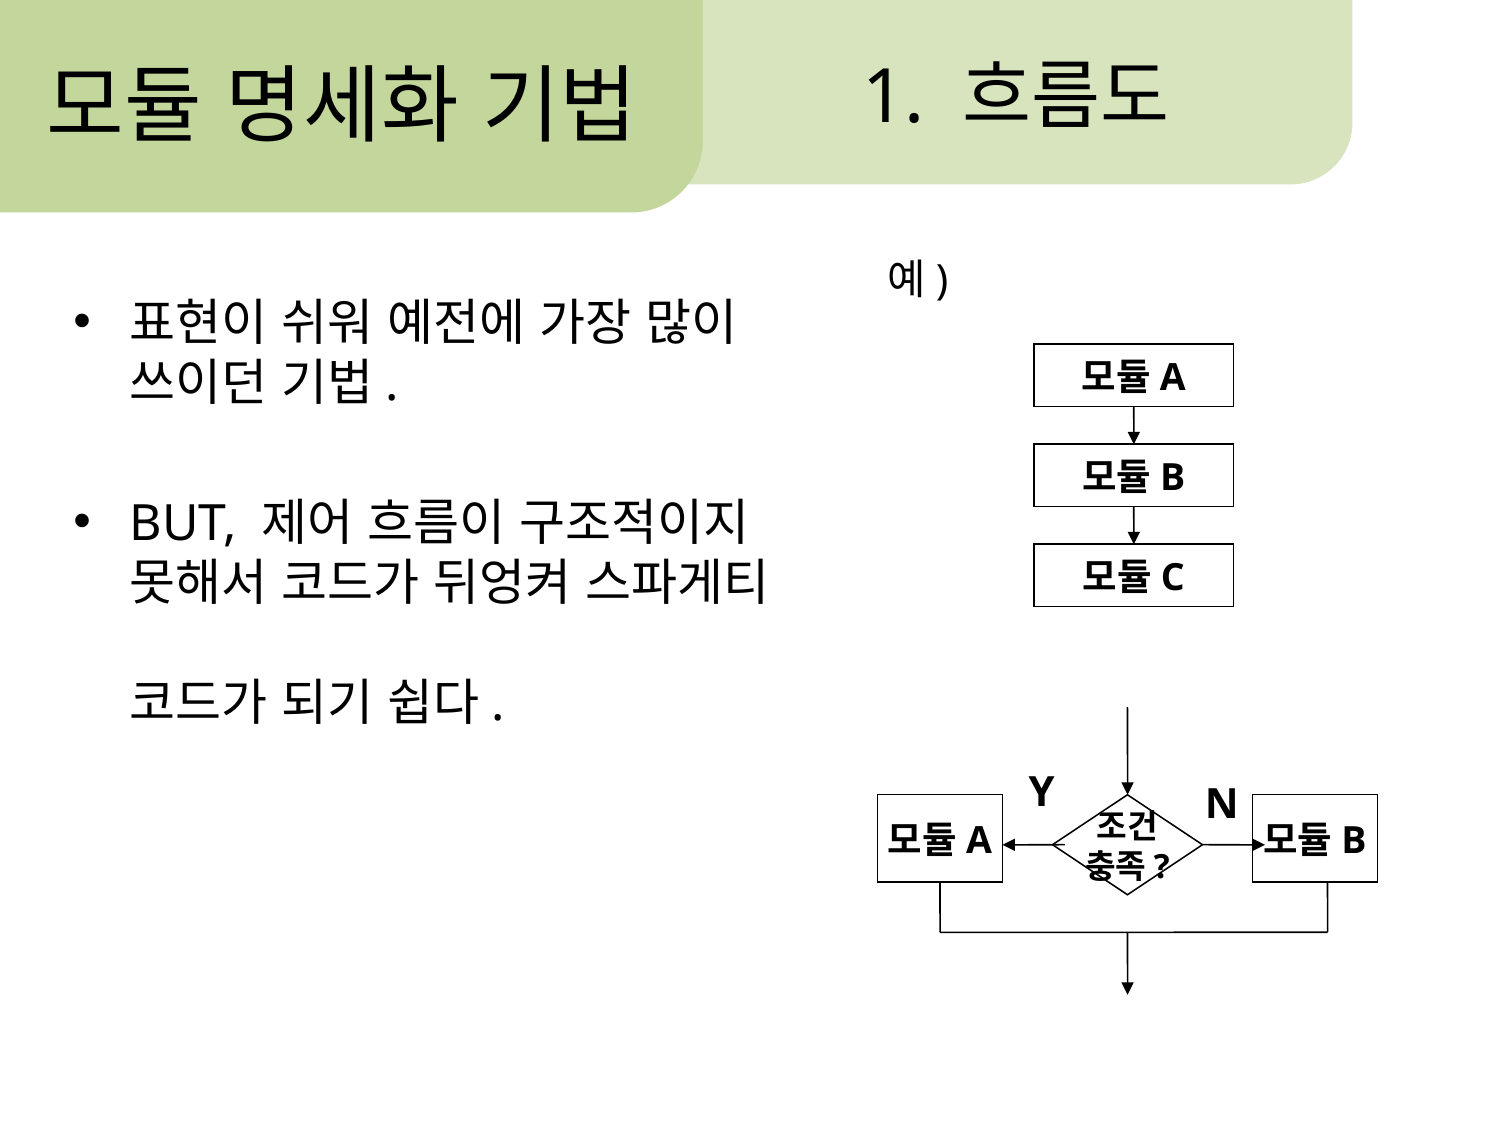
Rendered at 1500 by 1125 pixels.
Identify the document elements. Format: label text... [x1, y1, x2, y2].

title 모듈 명세화 기법 [29, 30, 656, 173]
list 표현이 쉬워 예전에 가장 많이 쓰이던 기법. BUT, 제어 흐름이 구조적이지 못해서 코드가 뒤엉켜 스파게티 코드가 되기 쉽다. [58, 282, 798, 1026]
text_box 예) [872, 246, 1003, 311]
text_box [877, 706, 1378, 995]
text_box [0, 0, 705, 215]
text_box [690, 0, 1355, 187]
text_box 1. 흐름도 [702, 21, 1329, 163]
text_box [1033, 343, 1234, 607]
